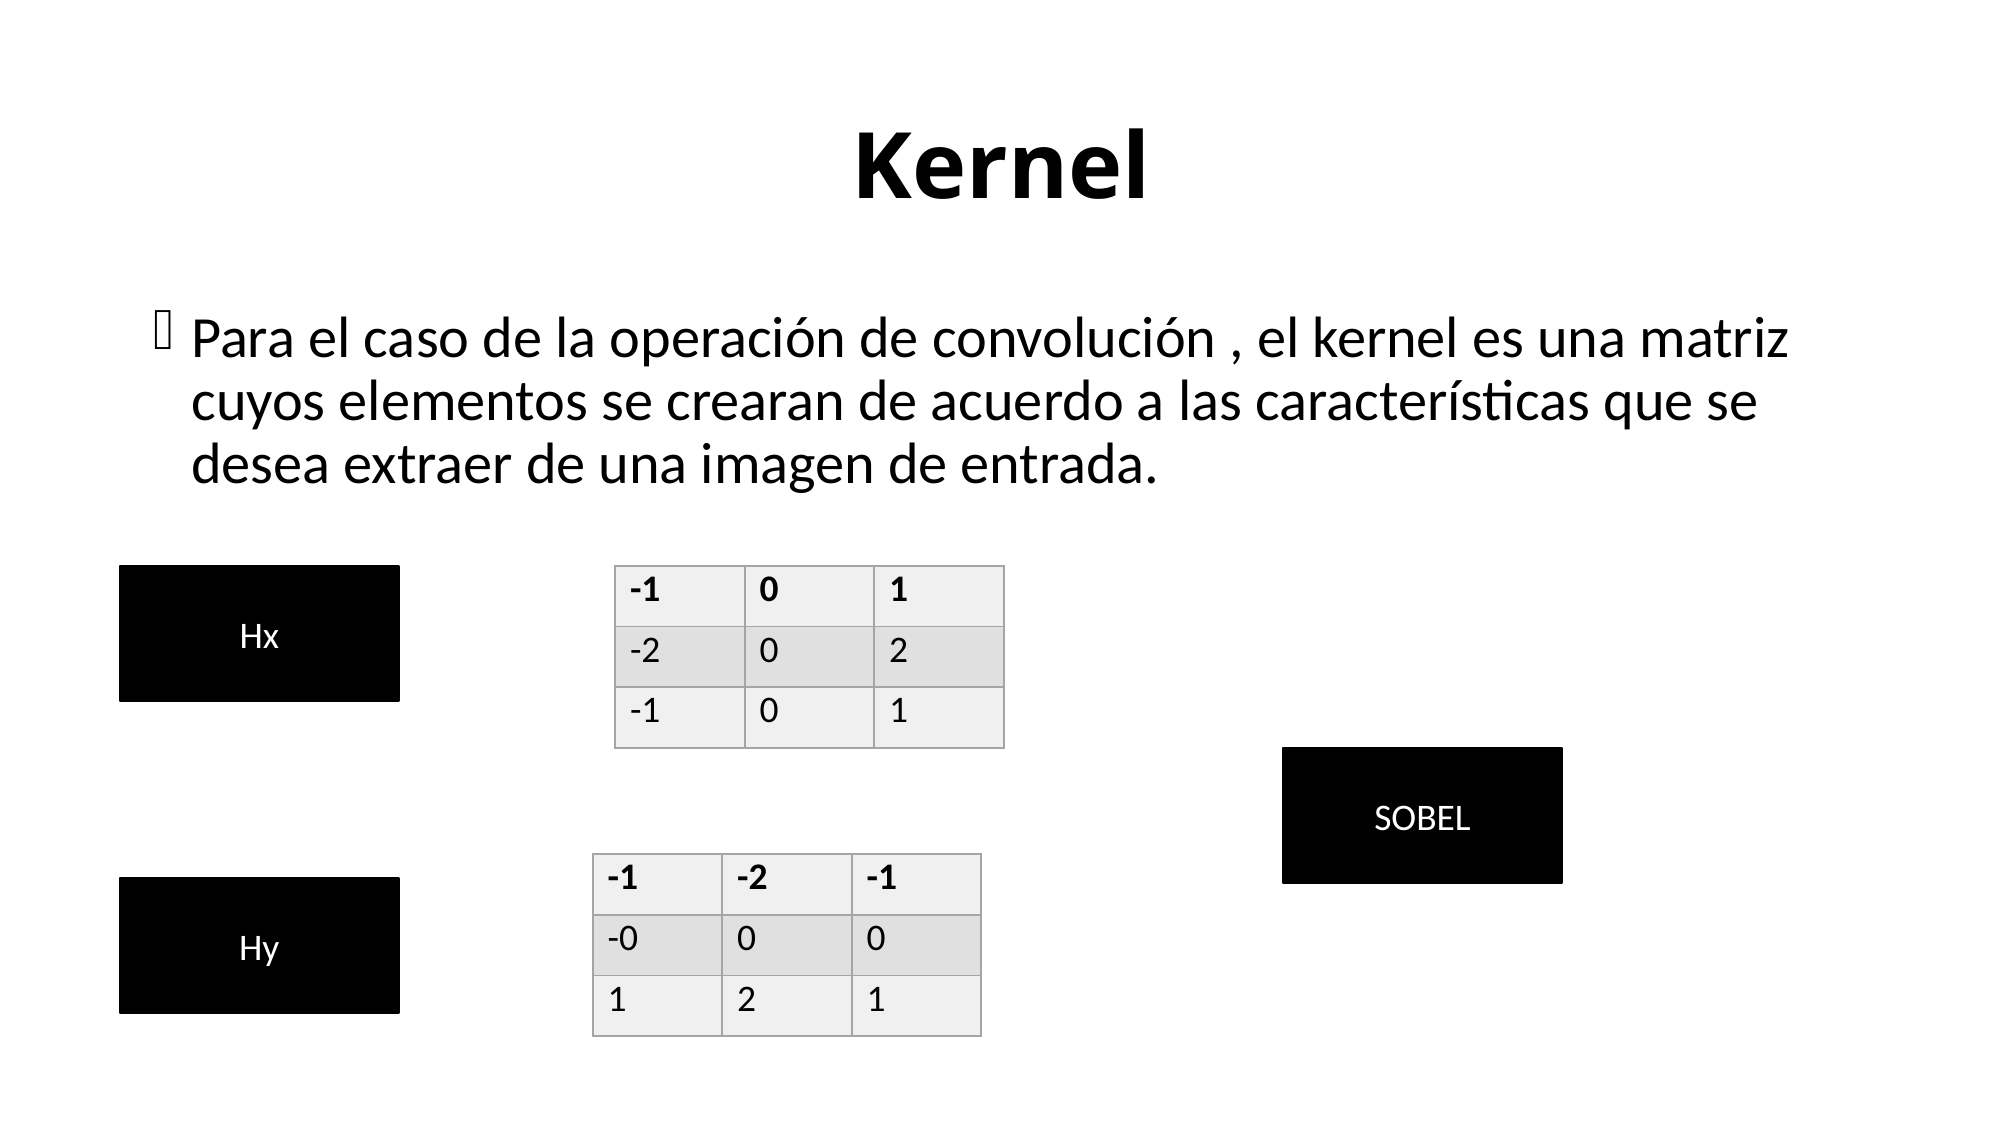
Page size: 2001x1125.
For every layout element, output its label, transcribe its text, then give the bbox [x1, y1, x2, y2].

text_box Hx [119, 565, 400, 702]
table_header 0 [746, 567, 873, 626]
table_cell 0 [746, 627, 873, 686]
table_cell 2 [875, 627, 1003, 686]
table_cell 2 [723, 976, 851, 1035]
table_header -1 [594, 855, 721, 914]
text_box SOBEL [1282, 747, 1563, 884]
table_header -1 [616, 567, 744, 626]
table_cell 0 [853, 916, 980, 975]
table_cell 1 [853, 976, 980, 1035]
table_cell -1 [616, 688, 744, 747]
table_header -1 [853, 855, 980, 914]
title Kernel [138, 60, 1864, 278]
table_cell 0 [746, 688, 873, 747]
table_cell 1 [594, 976, 721, 1035]
table_cell -0 [594, 916, 721, 975]
text_box Hy [119, 877, 400, 1014]
table_cell 0 [723, 916, 851, 975]
table_header 1 [875, 567, 1003, 626]
table_header -2 [723, 855, 851, 914]
table_cell 1 [875, 688, 1003, 747]
table_cell -2 [616, 627, 744, 686]
list Para el caso de la operación de convolución , el kernel es una matriz cuyos elementos se crearan de acuerdo a las características que se desea extraer de una imagen de entrada. [138, 299, 1864, 1014]
